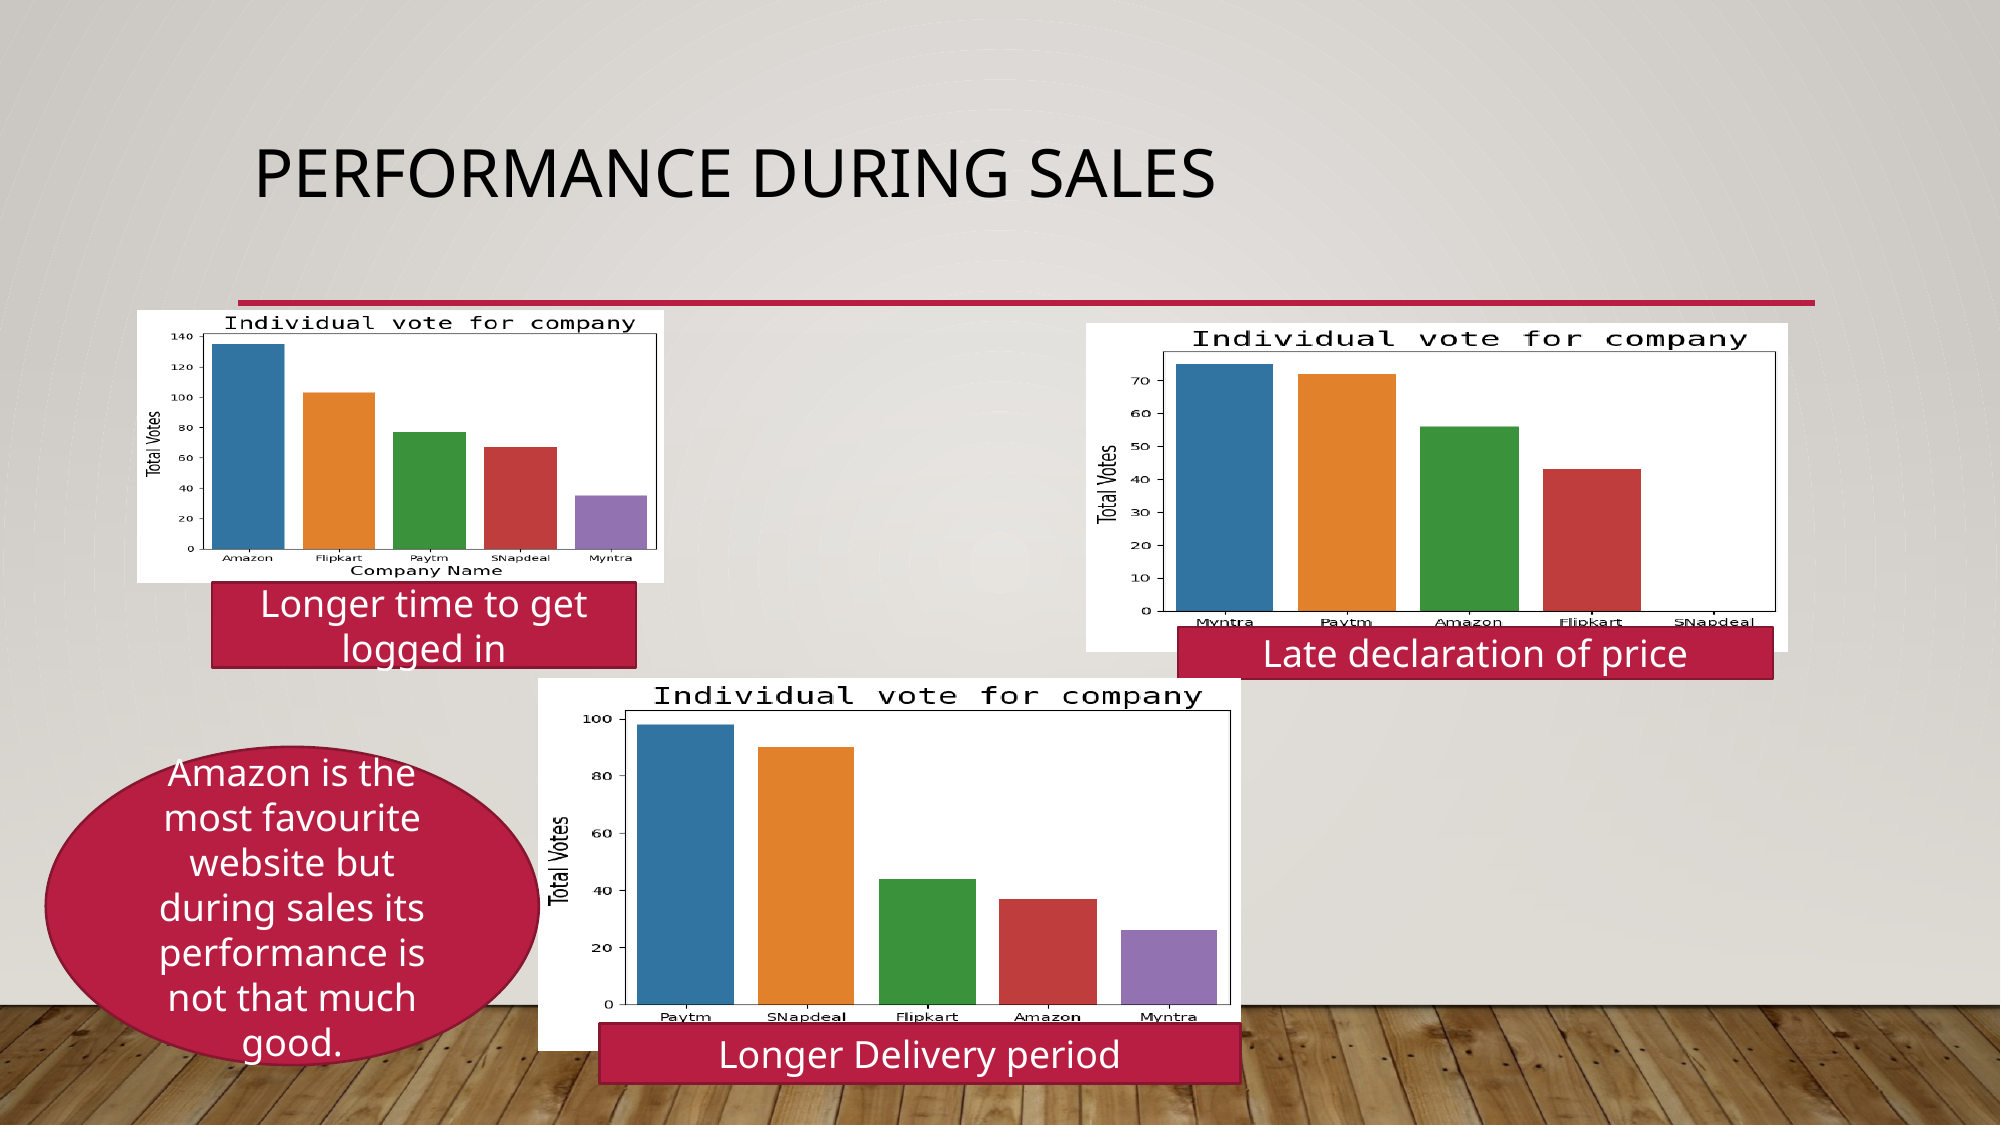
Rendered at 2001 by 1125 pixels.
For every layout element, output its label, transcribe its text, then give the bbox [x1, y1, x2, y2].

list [137, 310, 664, 583]
picture [1085, 323, 1789, 653]
text_box Amazon is the most favourite website but during sales its performance is not that much good. [44, 745, 538, 1067]
text_box Longer time to get logged in [211, 583, 637, 669]
title Performance during sales [238, 131, 1814, 305]
text_box Longer Delivery period [598, 1022, 1242, 1085]
picture [0, 678, 2000, 1125]
text_box Late declaration of price [1177, 653, 1774, 680]
